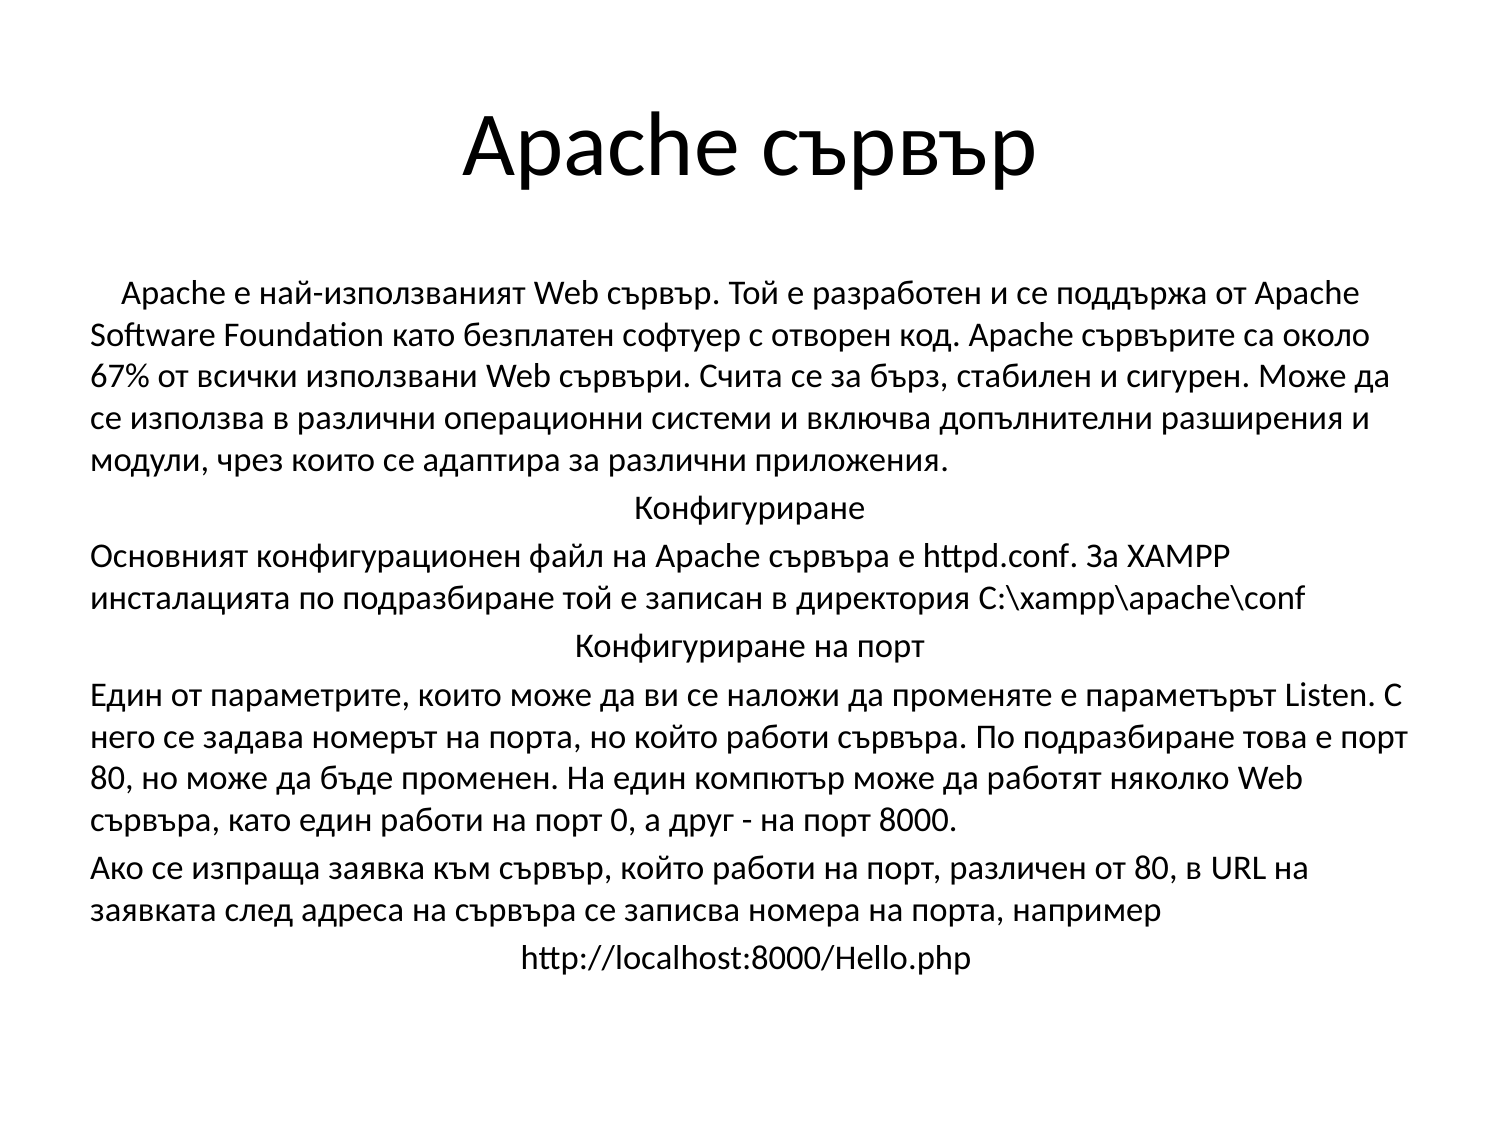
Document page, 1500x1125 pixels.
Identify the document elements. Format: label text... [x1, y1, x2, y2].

title Apache сървър [75, 45, 1425, 233]
list Apache е най-използваният Web сървър. Той е разработен и се поддържа от Apache Software Foundation като безплатен софтуер с отворен код. Apache сървърите са около 67% от всички използвани Web сървъри. Счита се за бърз, стабилен и сигурен. Може да се използва в различни операционни системи и включва допълнителни разширения и модули, чрез които се адаптира за различни приложения. Конфигуриране Основният конфигурационен файл на Apache сървъра е httpd.conf. За XAMPP инсталацията по подразбиране той е записан в директория C:\xampp\apache\conf Конфигуриране на порт Един от параметрите, които може да ви се наложи да променяте е параметърът Listen. С него се задава номерът на порта, но който работи сървъра. По подразбиране това е порт 80, но може да бъде променен. На един компютър може да работят няколко Web сървъра, като един работи на порт 0, а друг - на порт 8000. Ако се изпраща заявка към сървър, който работи на порт, различен от 80, в URL на заявката след адреса на сървъра се записва номера на порта, например http://localhost:8000/Hello.php [75, 262, 1425, 1005]
